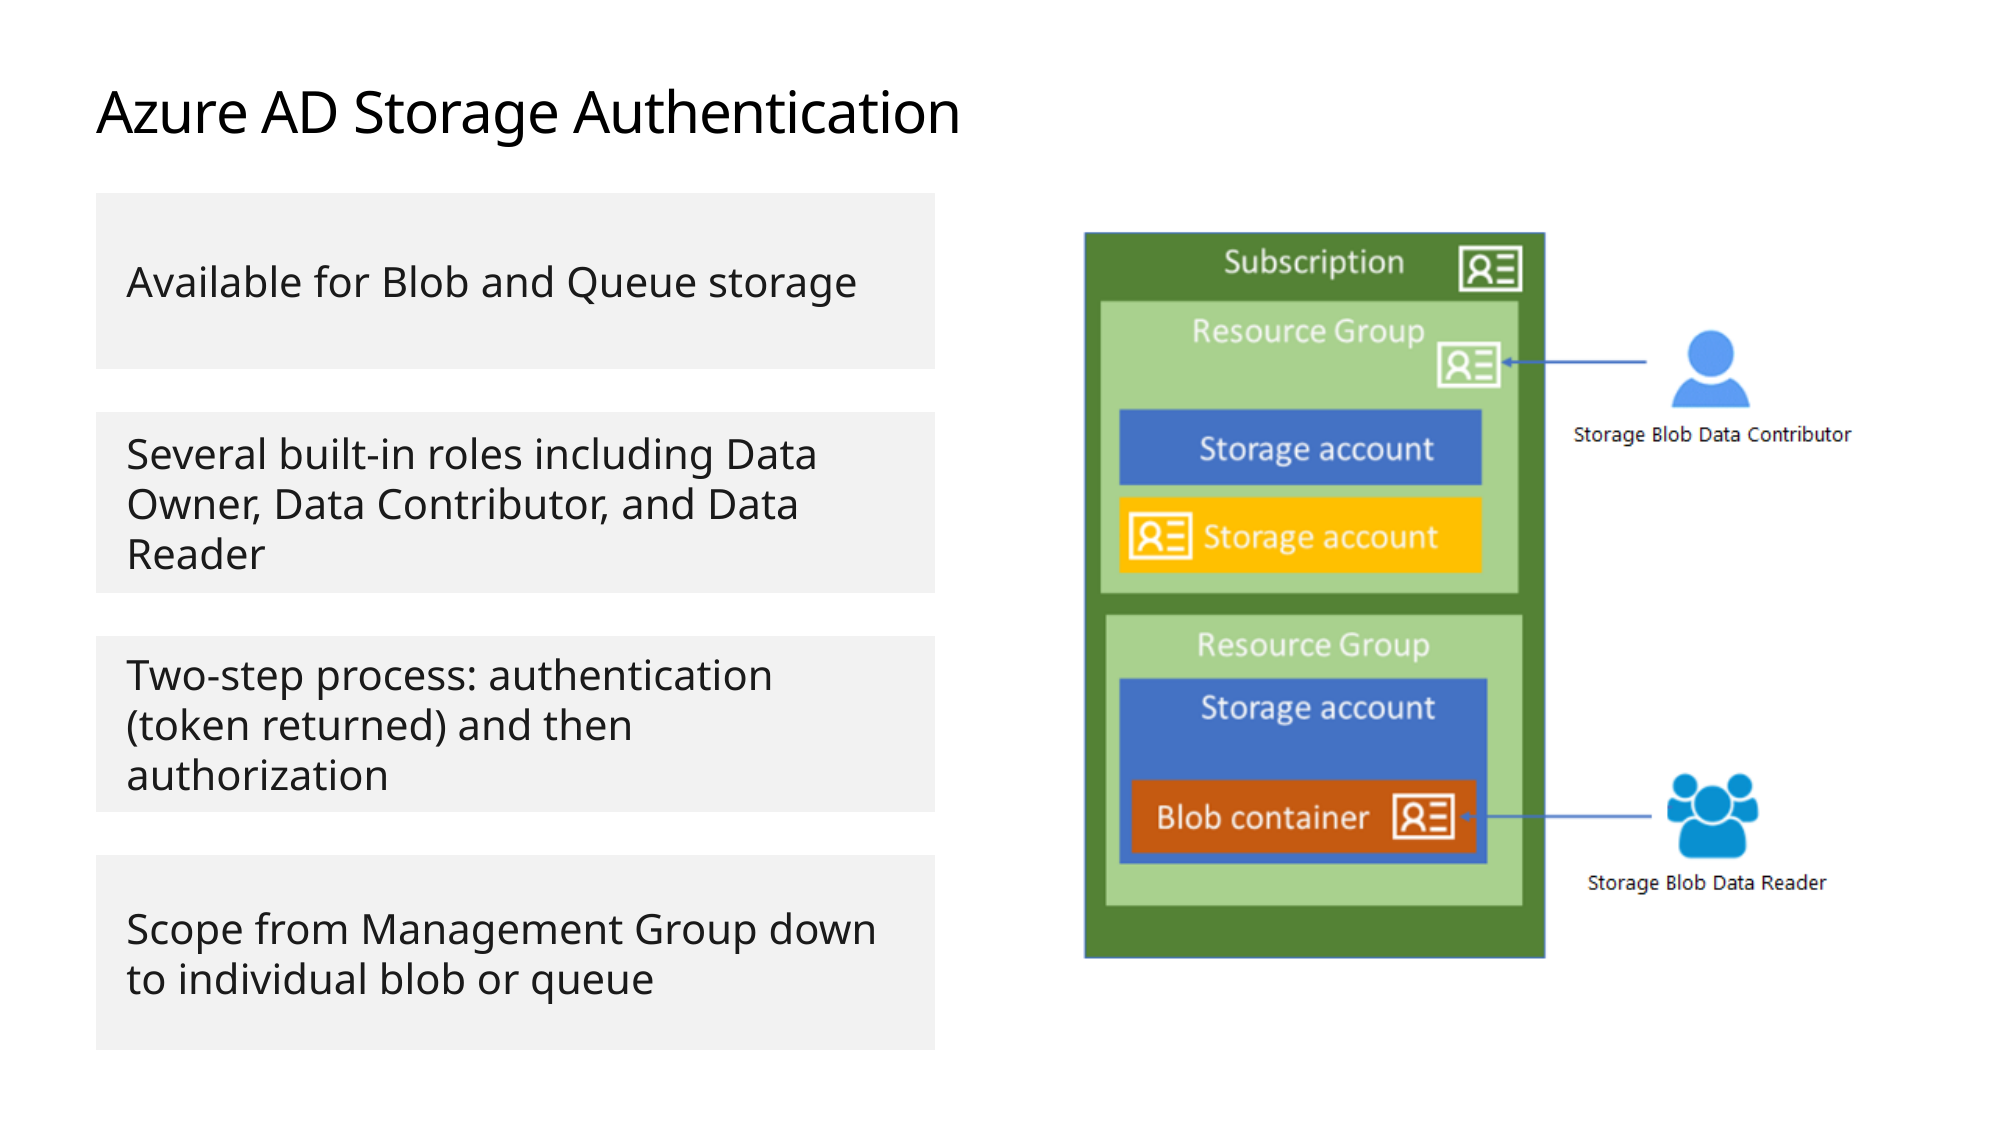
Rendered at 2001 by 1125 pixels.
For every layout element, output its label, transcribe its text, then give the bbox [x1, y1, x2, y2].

text_box Two-step process: authentication (token returned) and then authorization [96, 636, 935, 812]
title Azure AD Storage Authentication [96, 75, 1904, 146]
text_box Scope from Management Group down to individual blob or queue [96, 855, 935, 1050]
text_box Available for Blob and Queue storage [96, 193, 935, 369]
text_box Several built-in roles including Data Owner, Data Contributor, and Data Reader [96, 412, 935, 593]
picture [1079, 220, 1866, 965]
